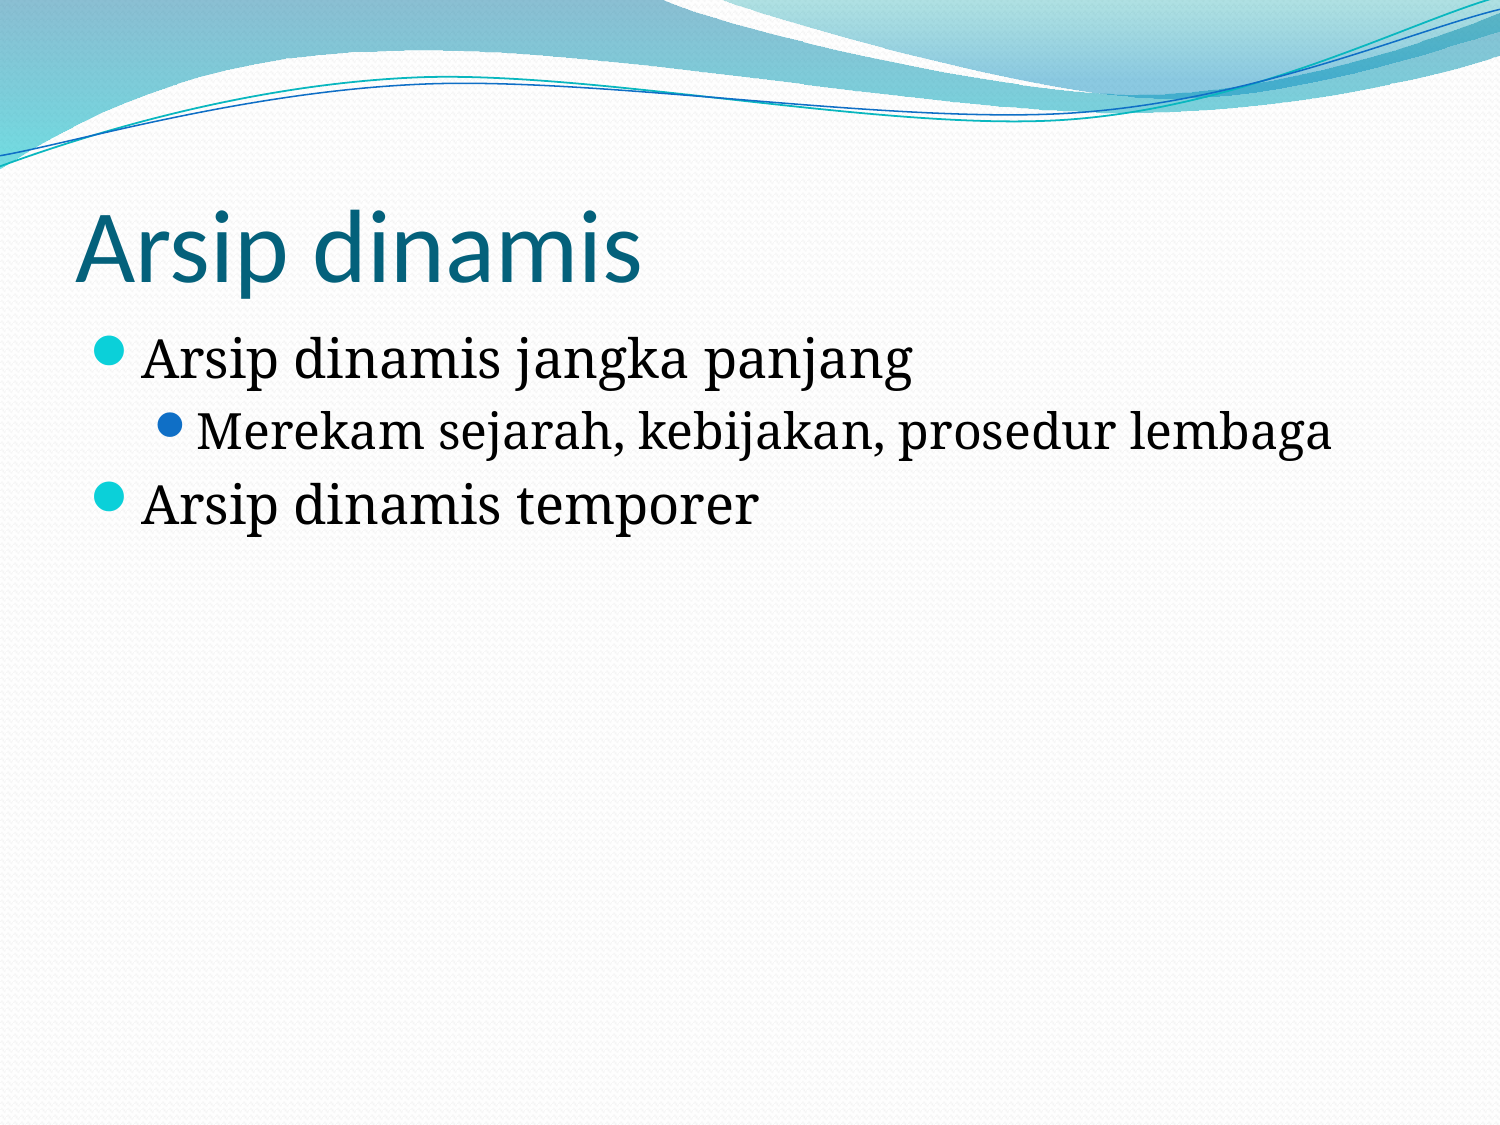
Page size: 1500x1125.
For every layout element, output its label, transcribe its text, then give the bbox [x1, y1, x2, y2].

title Arsip dinamis [75, 115, 1425, 303]
list Arsip dinamis jangka panjang Merekam sejarah, kebijakan, prosedur lembaga Arsip dinamis temporer [75, 317, 1425, 1038]
